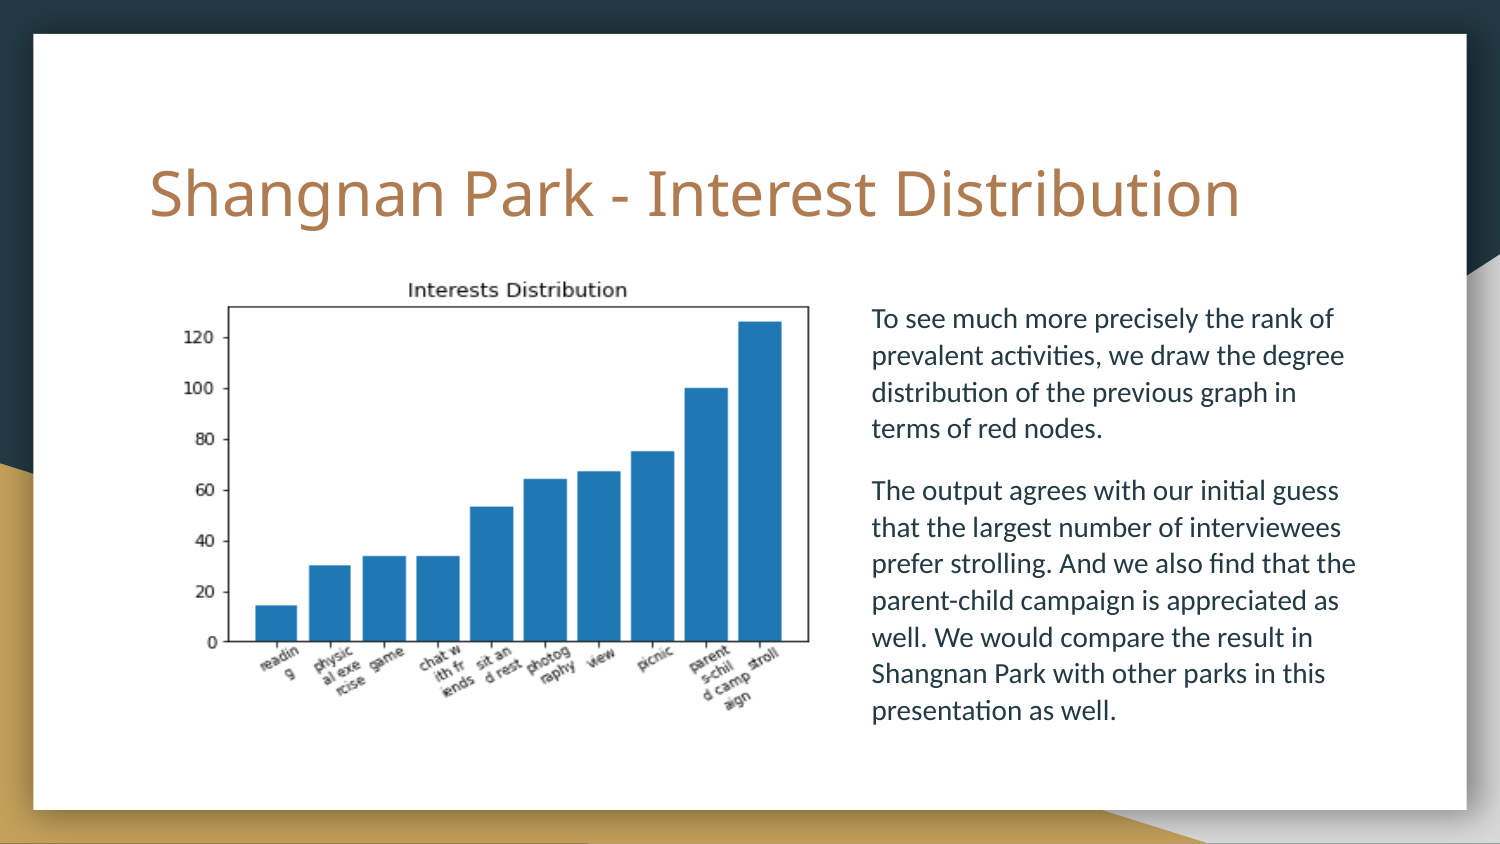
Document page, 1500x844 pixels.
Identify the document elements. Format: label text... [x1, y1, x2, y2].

title Shangnan Park - Interest Distribution [134, 138, 1366, 296]
list To see much more precisely the rank of prevalent activities, we draw the degree distribution of the previous graph in terms of red nodes. The output agrees with our initial guess that the largest number of interviewees prefer strolling. And we also find that the parent-child campaign is appreciated as well. We would compare the result in Shangnan Park with other parks in this presentation as well. [856, 282, 1373, 716]
picture [171, 271, 820, 729]
